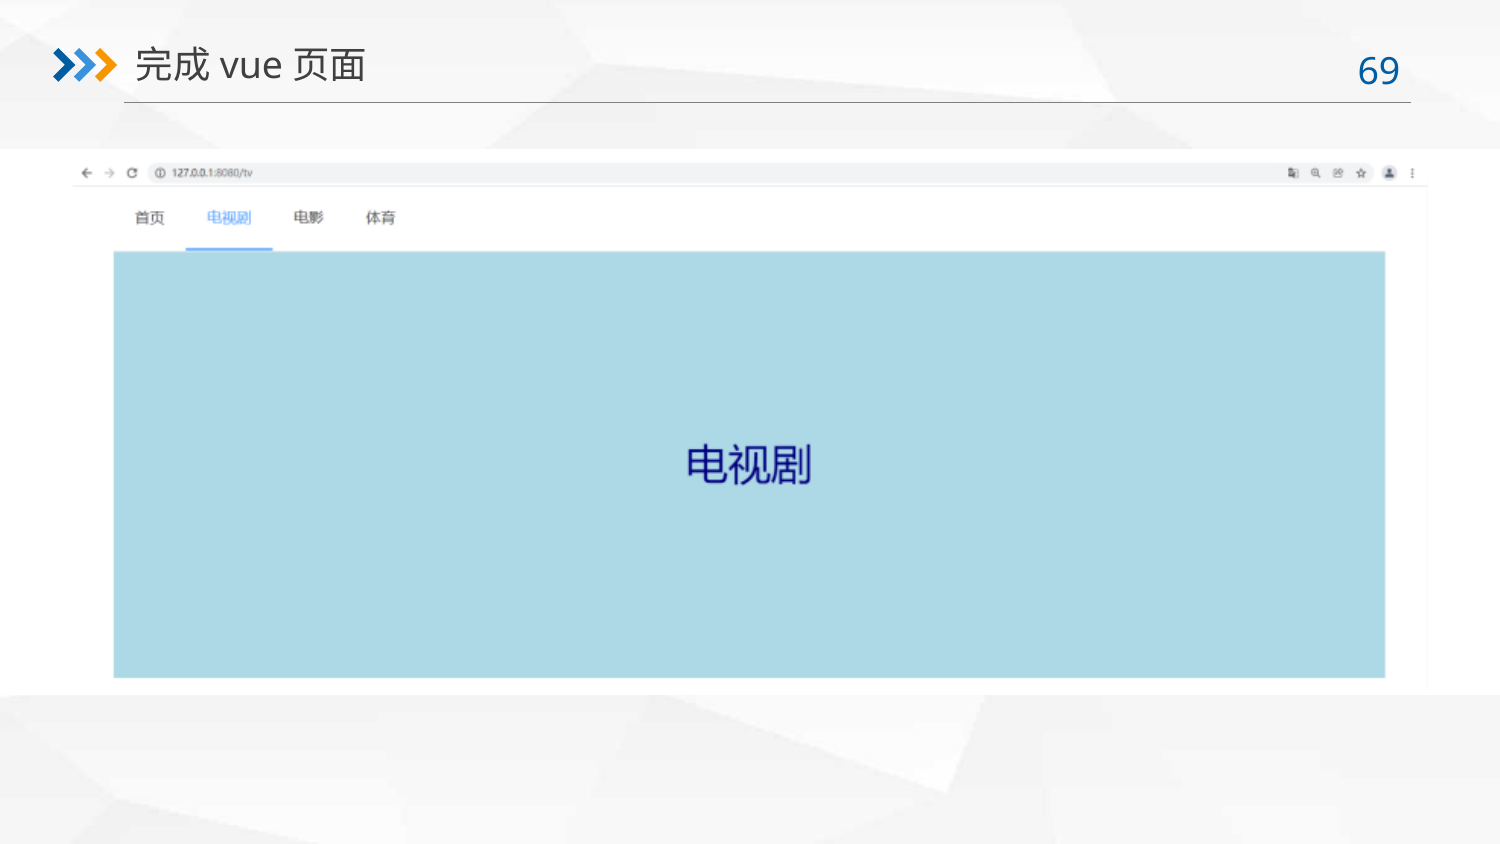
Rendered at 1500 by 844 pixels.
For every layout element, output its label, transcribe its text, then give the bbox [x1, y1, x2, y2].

picture [0, 0, 1500, 844]
text_box 完成vue页面 [135, 32, 786, 95]
